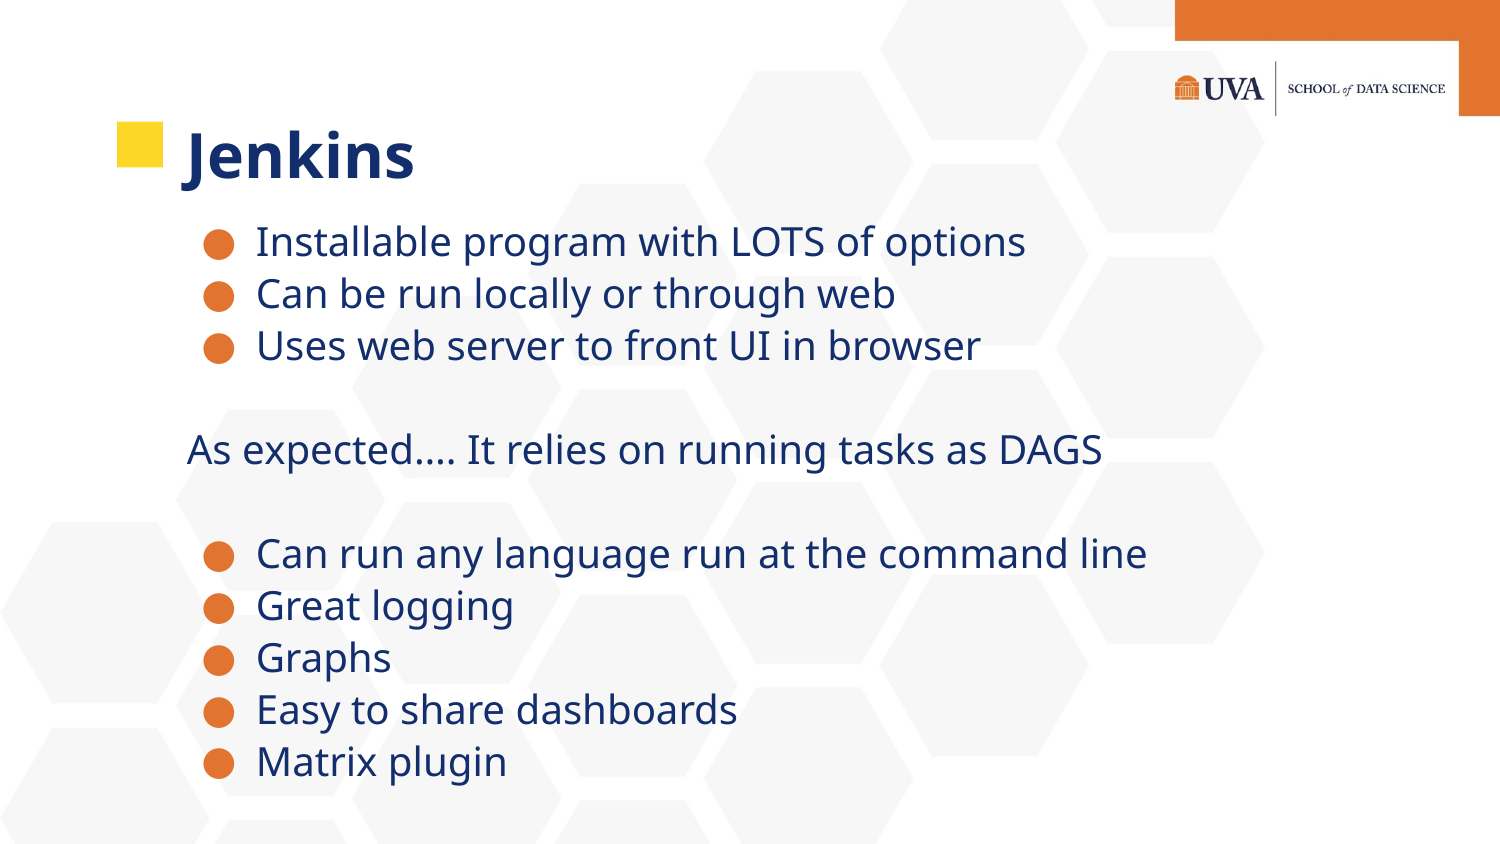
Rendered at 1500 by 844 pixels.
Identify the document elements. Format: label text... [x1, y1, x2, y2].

list Installable program with LOTS of options Can be run locally or through web Uses web server to front UI in browser As expected…. It relies on running tasks as DAGS Can run any language run at the command line Great logging Graphs Easy to share dashboards Matrix plugin [186, 215, 1387, 794]
title Jenkins [186, 117, 1387, 215]
picture [0, 0, 1500, 844]
